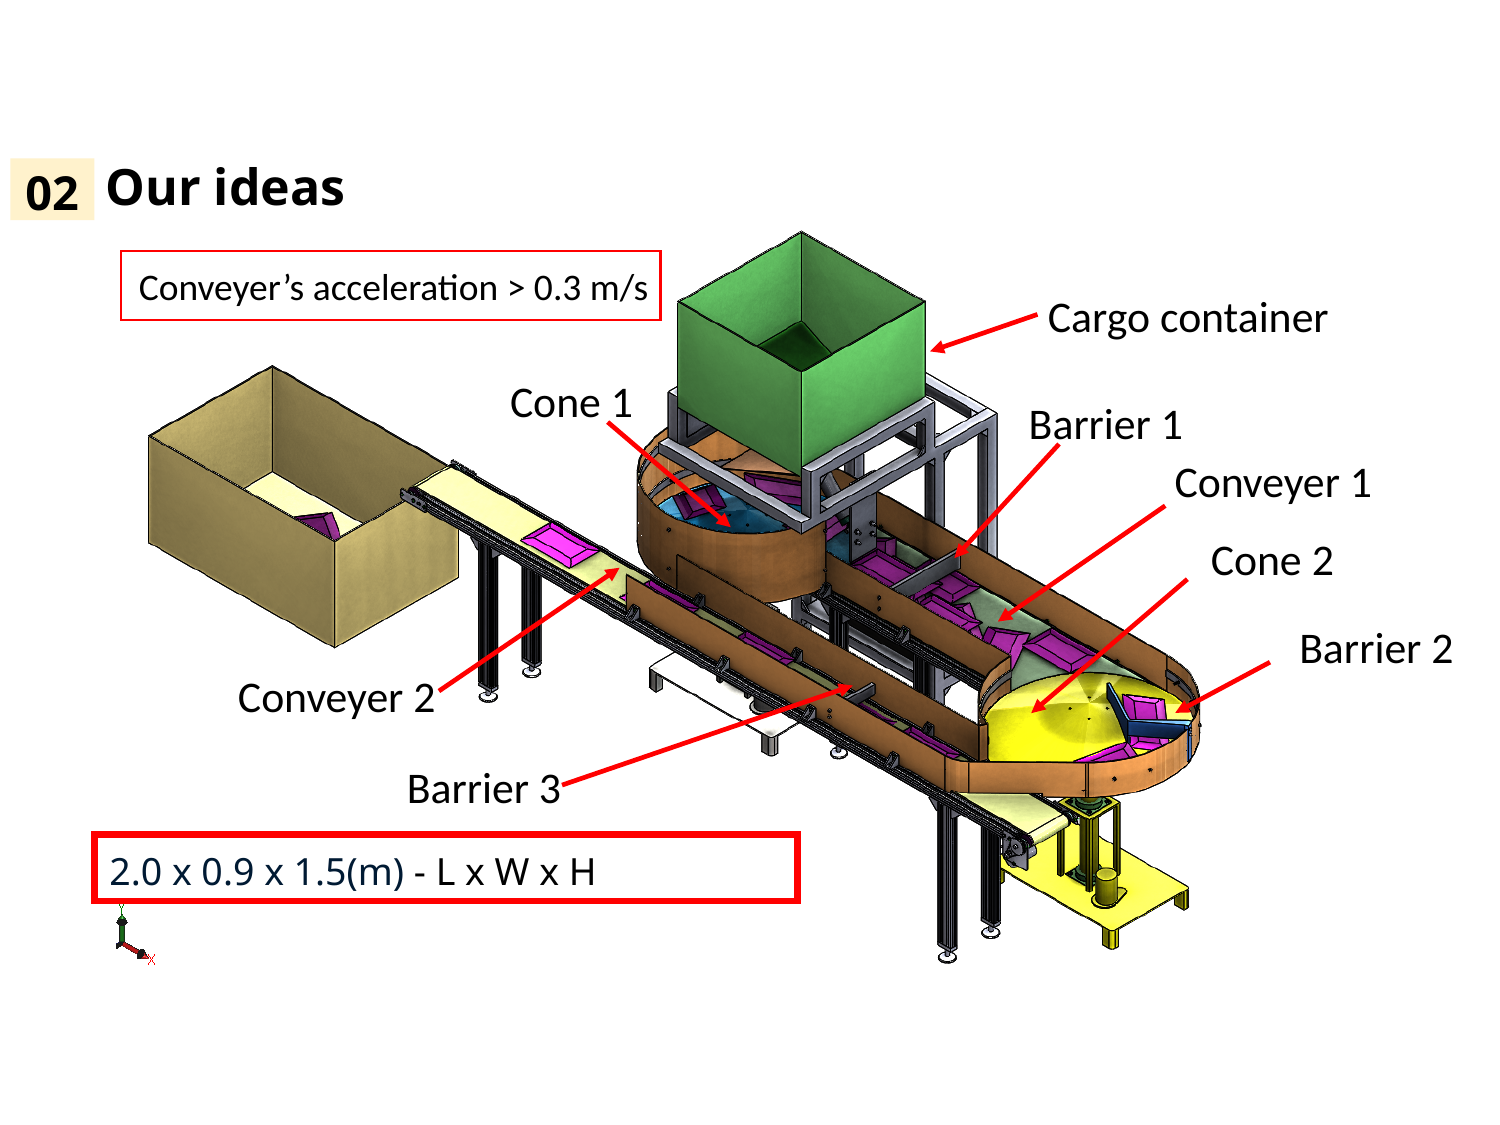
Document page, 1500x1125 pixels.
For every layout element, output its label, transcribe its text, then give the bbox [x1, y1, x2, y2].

text_box 02 [10, 158, 95, 221]
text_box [94, 223, 1470, 991]
text_box Our ideas [95, 162, 379, 217]
